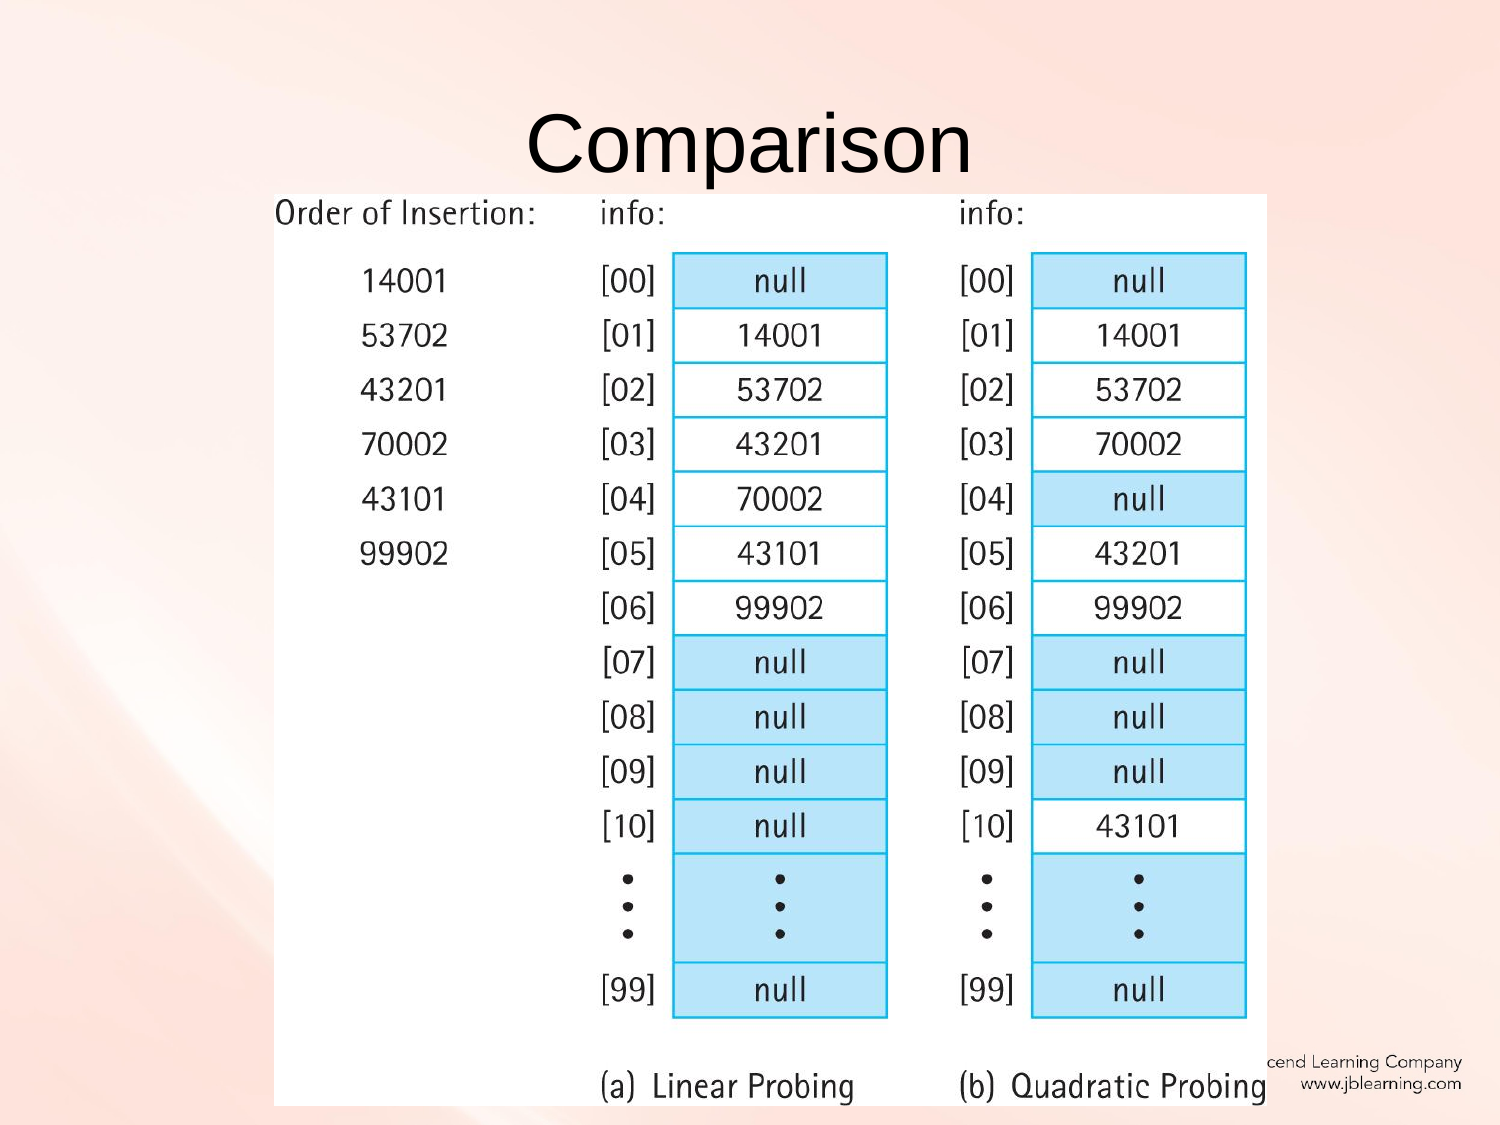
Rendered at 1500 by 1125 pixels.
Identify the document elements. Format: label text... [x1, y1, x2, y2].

text_box Comparison [74, 45, 1425, 233]
picture [0, 0, 1500, 1125]
